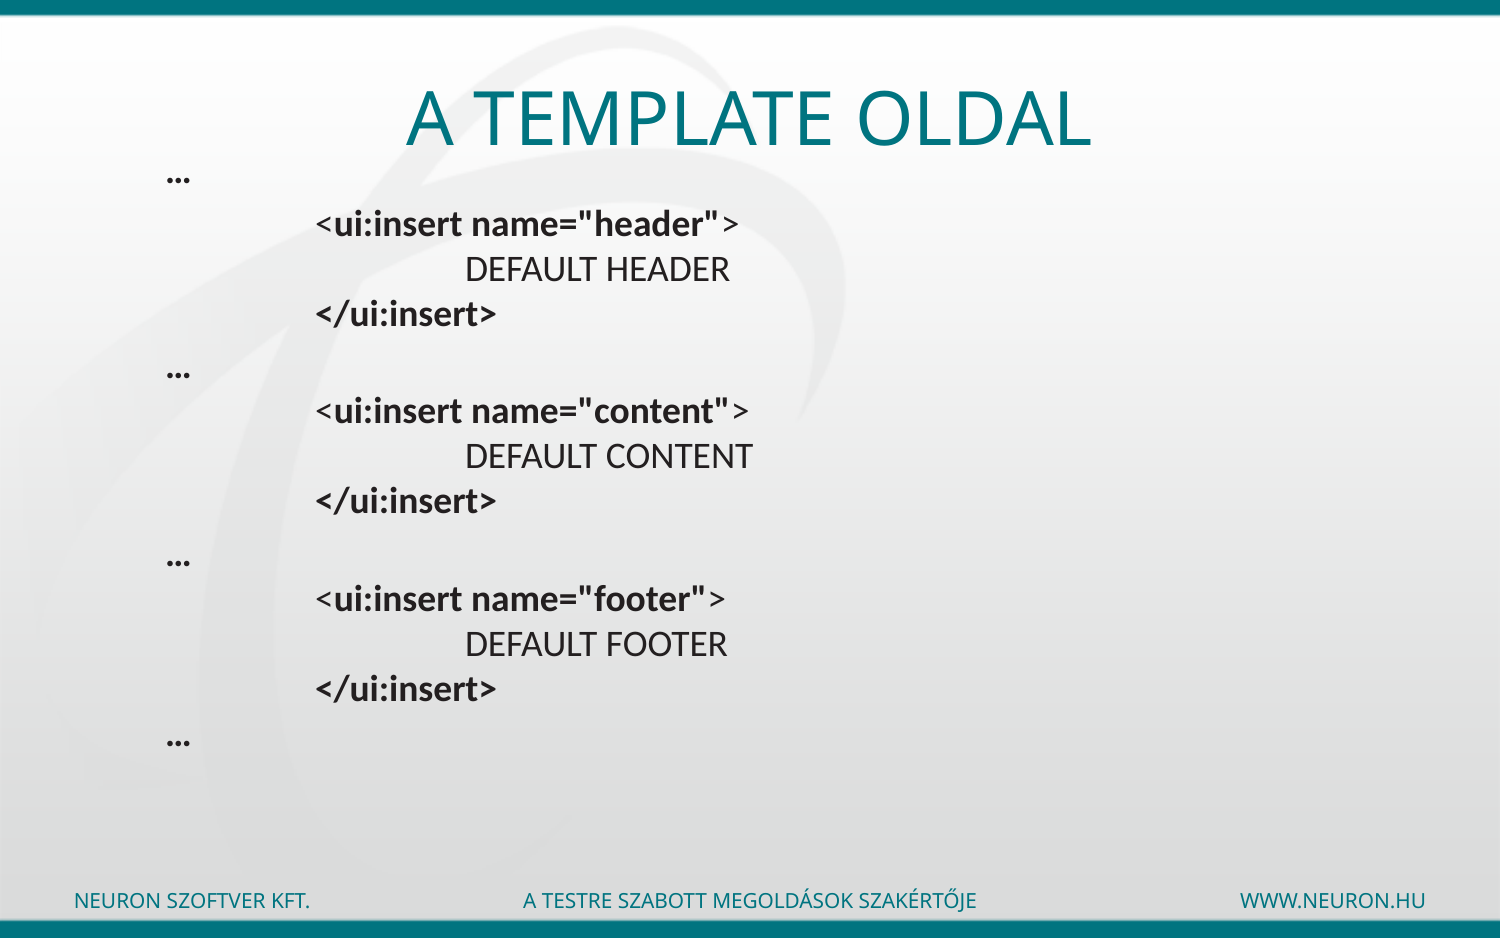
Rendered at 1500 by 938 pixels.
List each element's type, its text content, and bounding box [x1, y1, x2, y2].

title A Template oldal [75, 37, 1425, 138]
list … <ui:insert name="header"> DEFAULT HEADER </ui:insert> … <ui:insert name="content"> DEFAULT CONTENT </ui:insert> … <ui:insert name="footer"> DEFAULT FOOTER </ui:insert> … [75, 138, 1425, 838]
picture [0, 0, 1500, 938]
